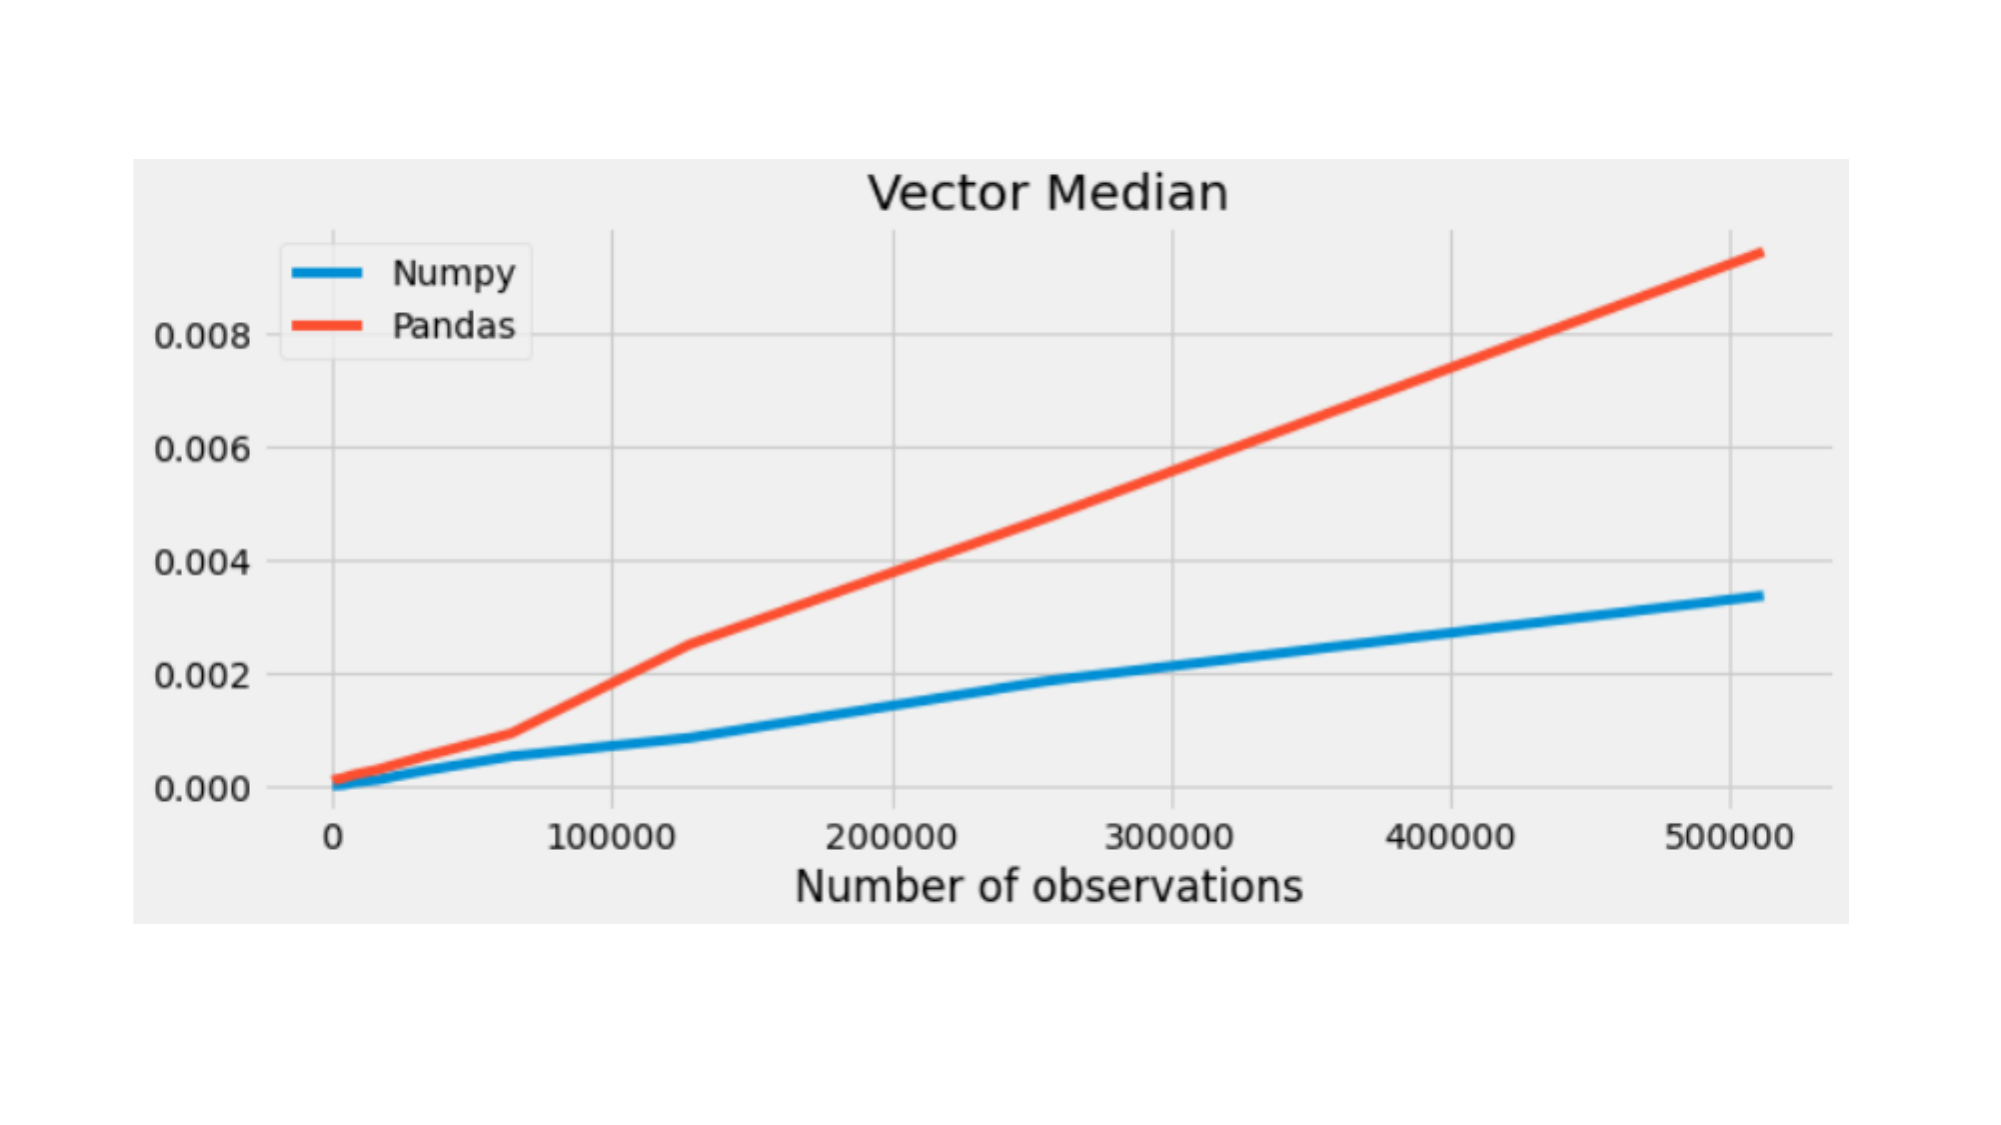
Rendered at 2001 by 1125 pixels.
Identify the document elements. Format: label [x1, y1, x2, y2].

list [130, 159, 1849, 924]
